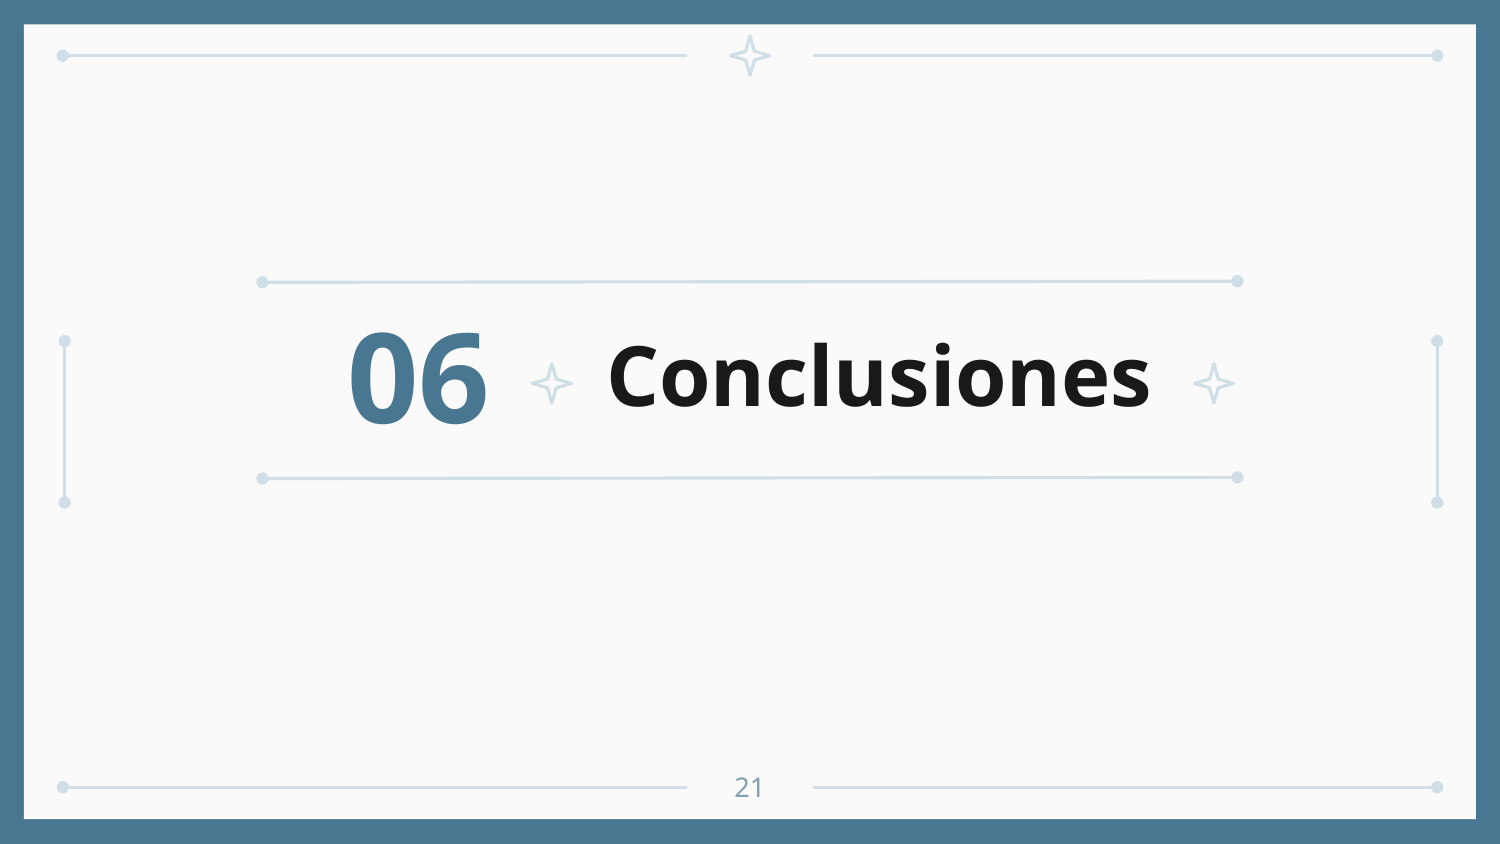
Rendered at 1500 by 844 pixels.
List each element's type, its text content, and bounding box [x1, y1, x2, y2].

text_box [532, 363, 572, 404]
title Conclusiones [587, 304, 1195, 443]
title 06 [321, 304, 517, 443]
text_box [1194, 363, 1234, 404]
slide_number 21 [705, 755, 795, 810]
